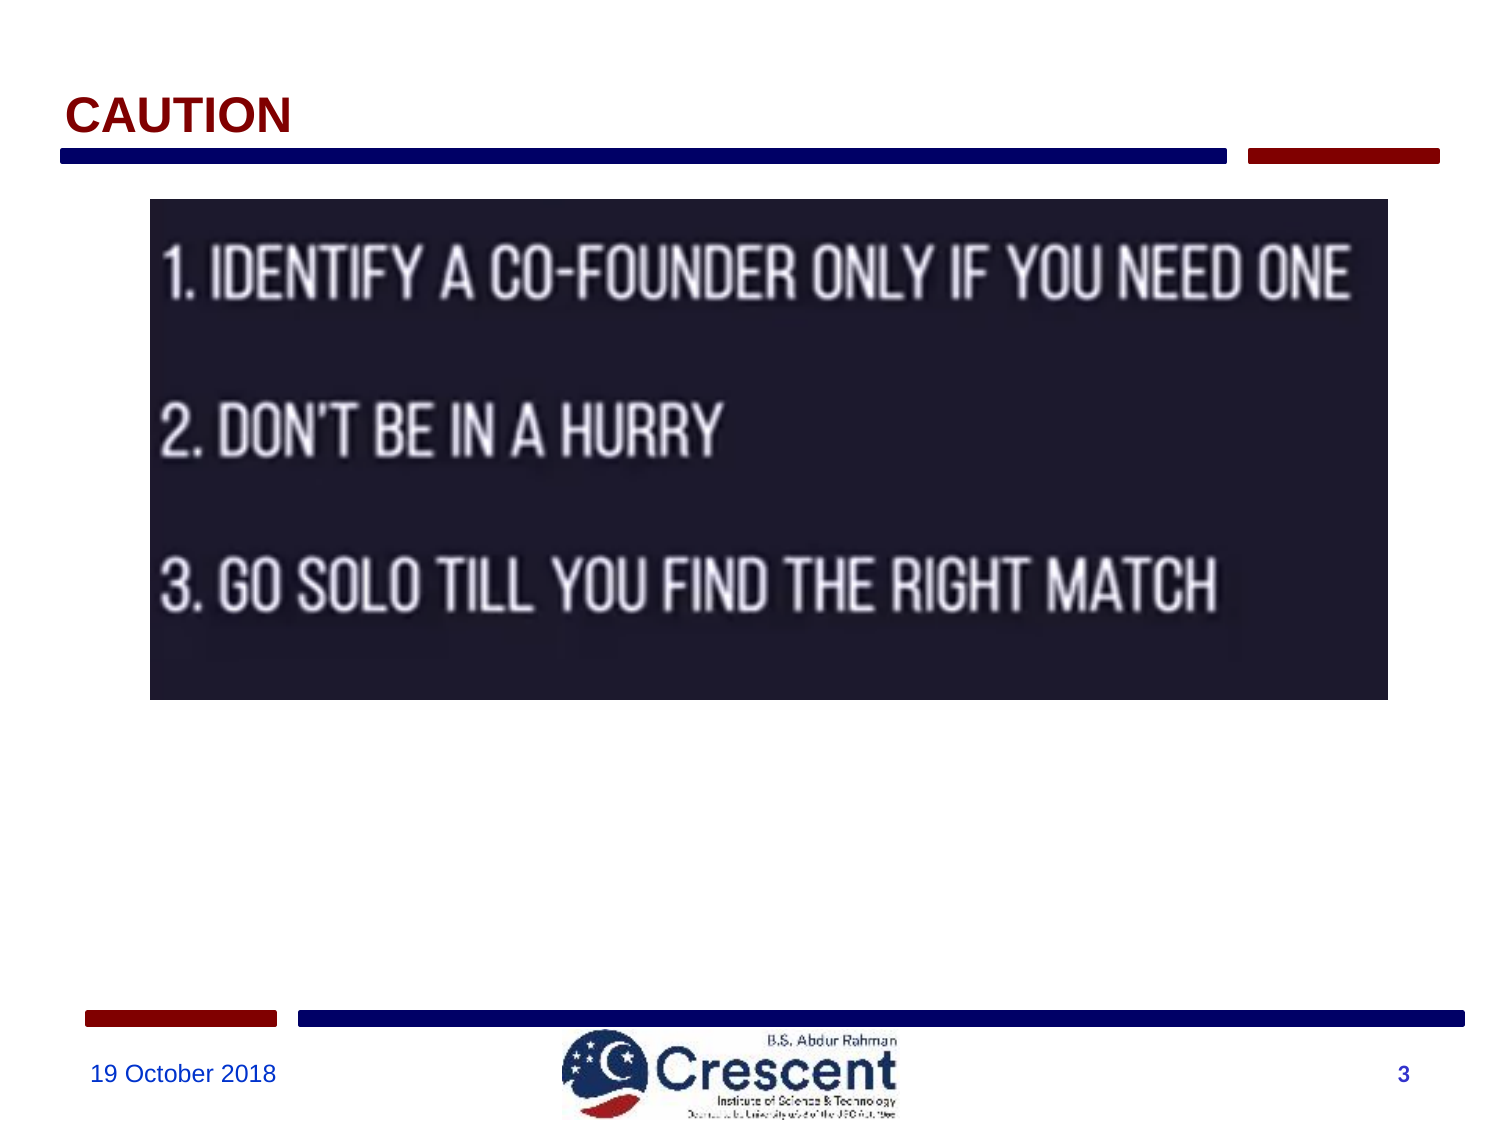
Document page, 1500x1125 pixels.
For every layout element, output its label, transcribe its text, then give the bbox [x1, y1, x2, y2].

text_box [1248, 148, 1440, 164]
text_box [85, 1010, 277, 1027]
text_box [60, 148, 1227, 164]
picture [562, 1029, 901, 1120]
text_box CAUTION [49, 74, 1263, 150]
slide_number 3 [1374, 1042, 1425, 1103]
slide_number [75, 1042, 425, 1103]
text_box [298, 1010, 1465, 1027]
picture [149, 199, 1388, 701]
